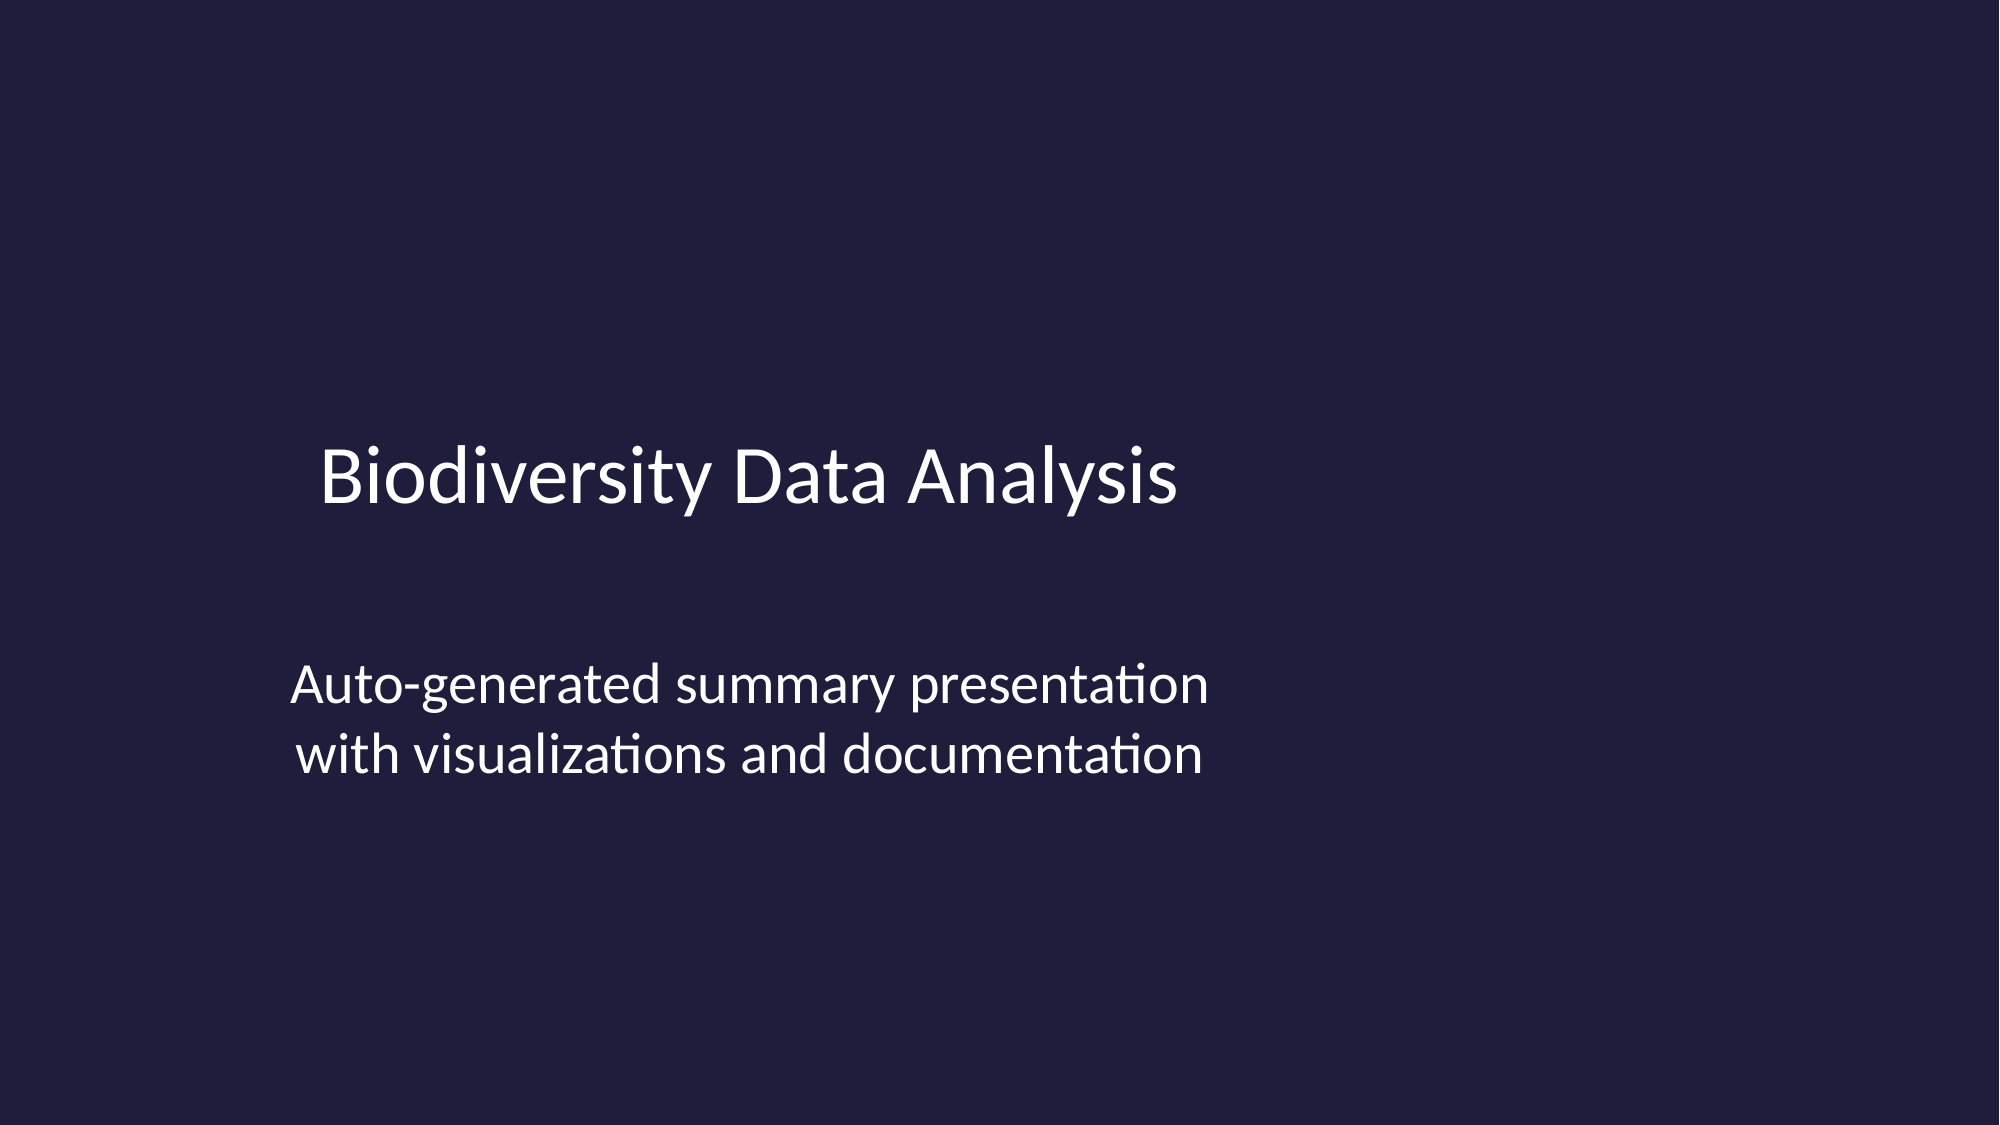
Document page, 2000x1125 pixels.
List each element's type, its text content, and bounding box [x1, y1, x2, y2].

subtitle Auto-generated summary presentation with visualizations and documentation [225, 637, 1275, 925]
title Biodiversity Data Analysis [112, 349, 1388, 591]
